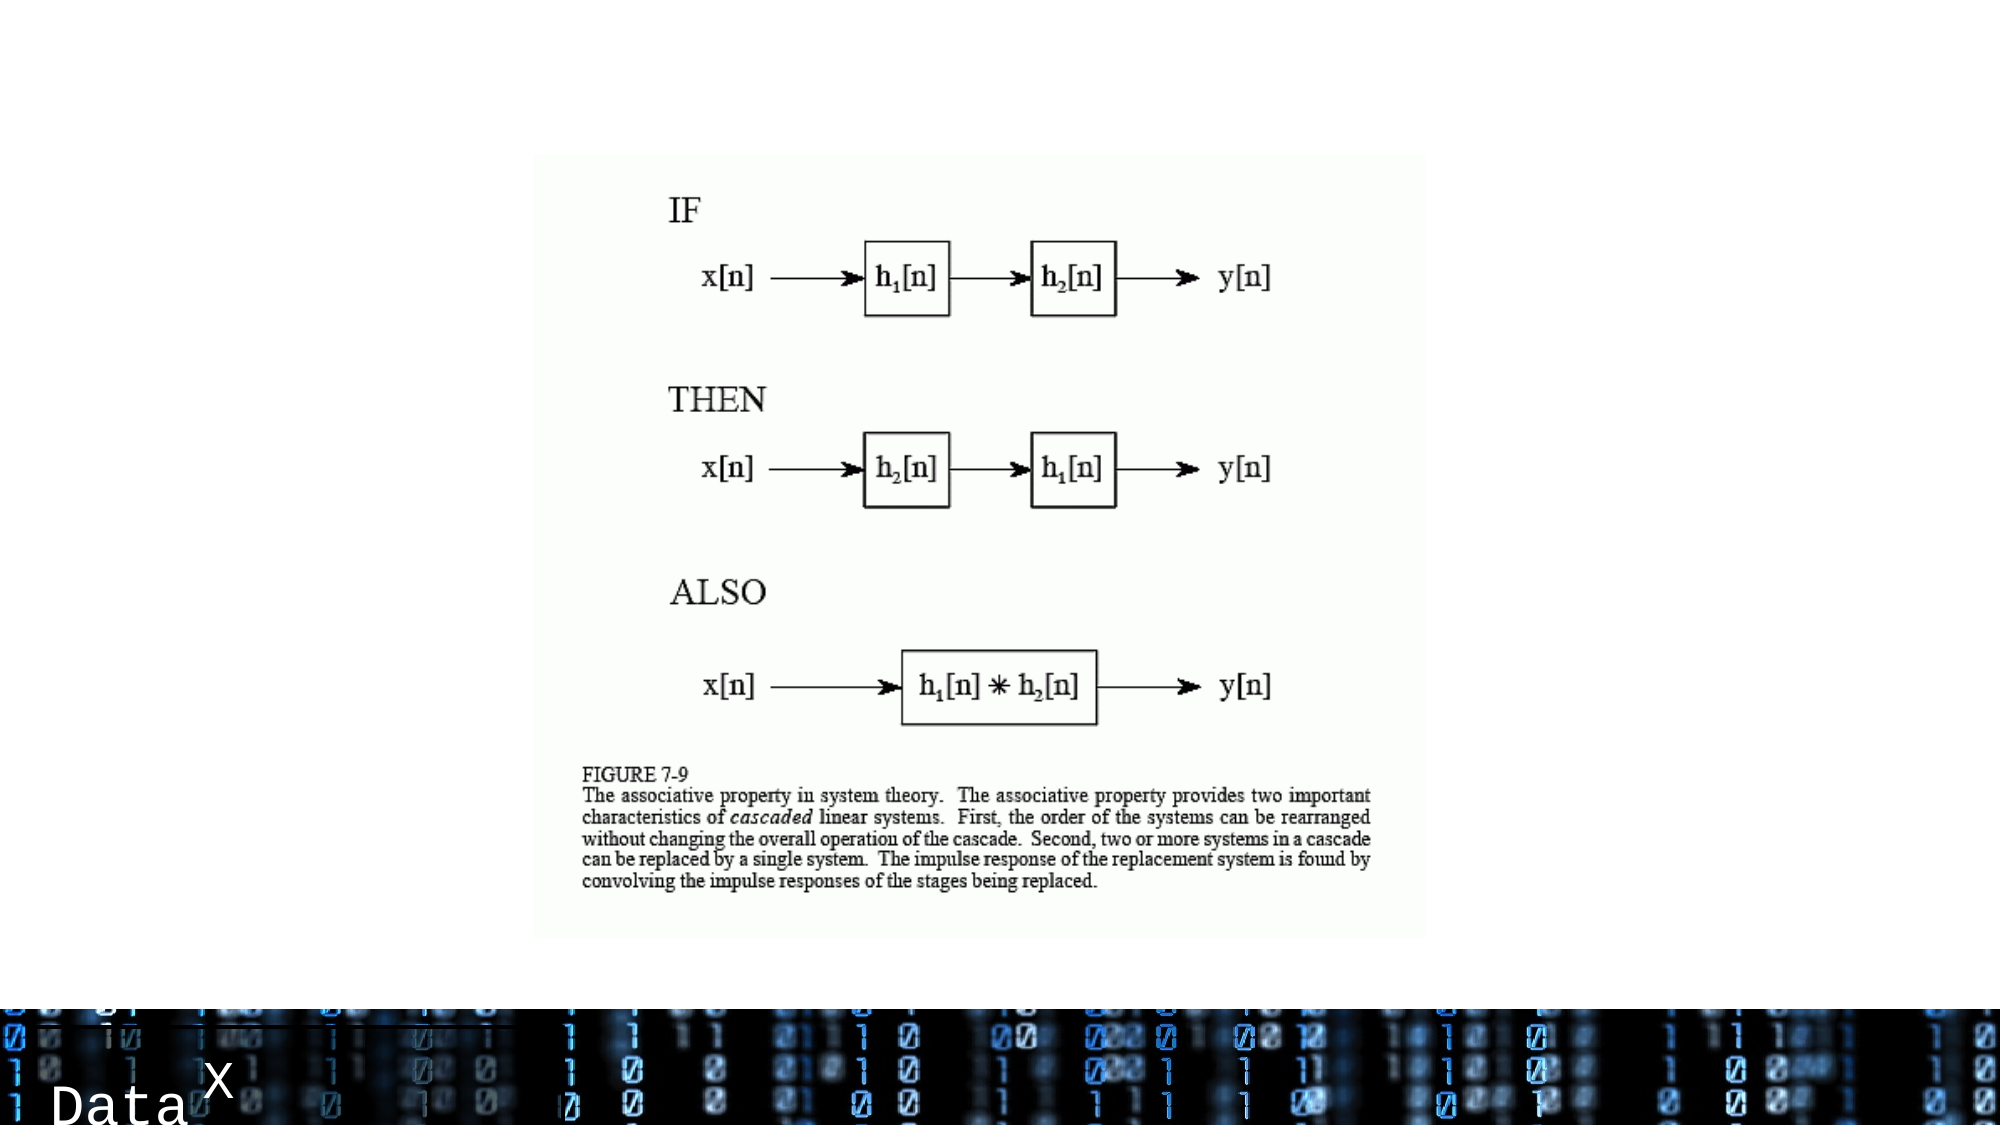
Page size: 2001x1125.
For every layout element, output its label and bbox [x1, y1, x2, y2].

picture [102, 1120, 110, 1125]
picture [163, 1110, 177, 1122]
picture [93, 1110, 107, 1122]
picture [532, 154, 1426, 939]
picture [0, 1009, 2000, 1125]
picture [172, 1120, 180, 1125]
picture [59, 1091, 76, 1121]
picture [37, 1029, 561, 1125]
